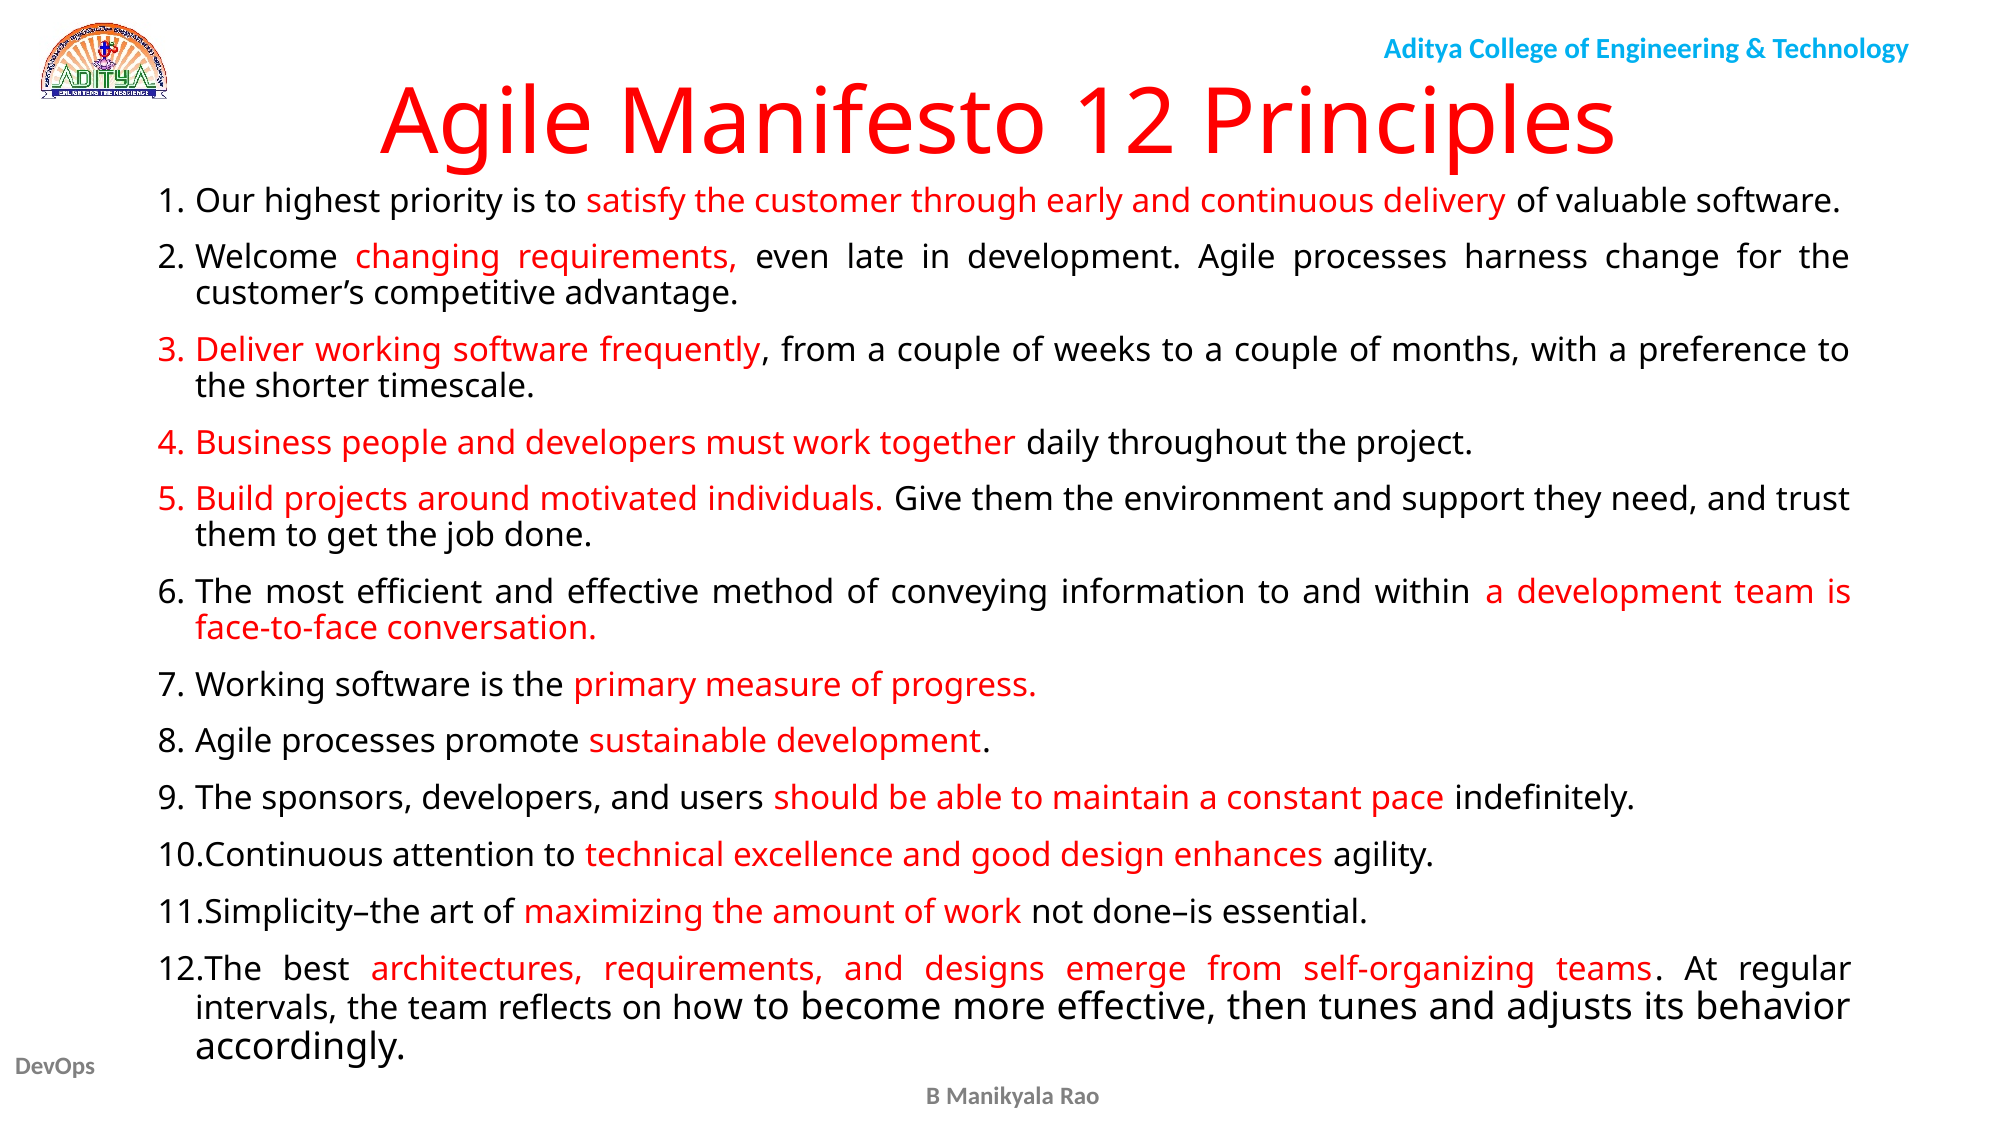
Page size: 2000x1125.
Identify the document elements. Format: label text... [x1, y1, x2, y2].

title Agile Manifesto 12 Principles [137, 59, 1862, 188]
list Our highest priority is to satisfy the customer through early and continuous delivery of valuable software. Welcome changing requirements, even late in development. Agile processes harness change for the customer’s competitive advantage. Deliver working software frequently, from a couple of weeks to a couple of months, with a preference to the shorter timescale. Business people and developers must work together daily throughout the project. Build projects around motivated individuals. Give them the environment and support they need, and trust them to get the job done. The most efficient and effective method of conveying information to and within a development team is face-to-face conversation. Working software is the primary measure of progress. Agile processes promote sustainable development. The sponsors, developers, and users should be able to maintain a constant pace indefinitely. Continuous attention to technical excellence and good design enhances agility. Simplicity–the art of maximizing the amount of work not done–is essential. The best architectures, requirements, and designs emerge from self-organizing teams. At regular intervals, the team reflects on how to become more effective, then tunes and adjusts its behavior accordingly. [142, 175, 1867, 1090]
picture [39, 22, 168, 99]
